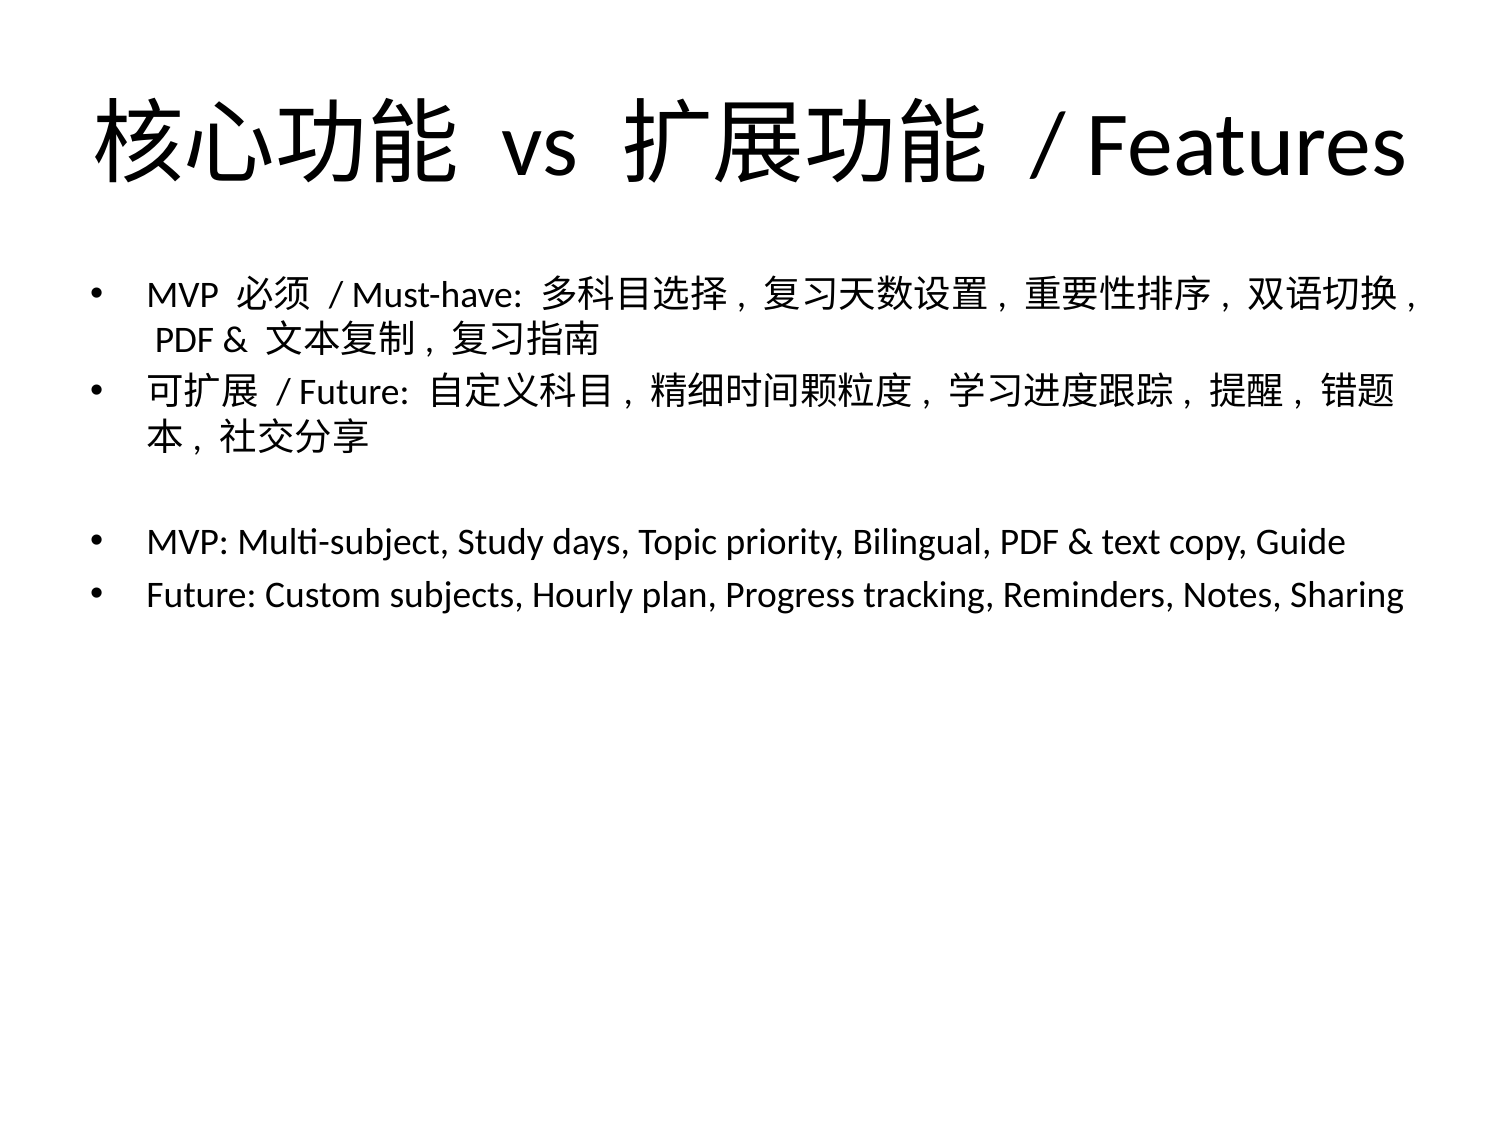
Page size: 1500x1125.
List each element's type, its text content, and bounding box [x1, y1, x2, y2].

list MVP 必须 / Must-have: 多科目选择, 复习天数设置, 重要性排序, 双语切换, PDF & 文本复制, 复习指南 可扩展 / Future: 自定义科目, 精细时间颗粒度, 学习进度跟踪, 提醒, 错题本, 社交分享 MVP: Multi-subject, Study days, Topic priority, Bilingual, PDF & text copy, Guide Future: Custom subjects, Hourly plan, Progress tracking, Reminders, Notes, Sharing [75, 262, 1425, 1005]
title 核心功能 vs 扩展功能 / Features [75, 45, 1425, 233]
